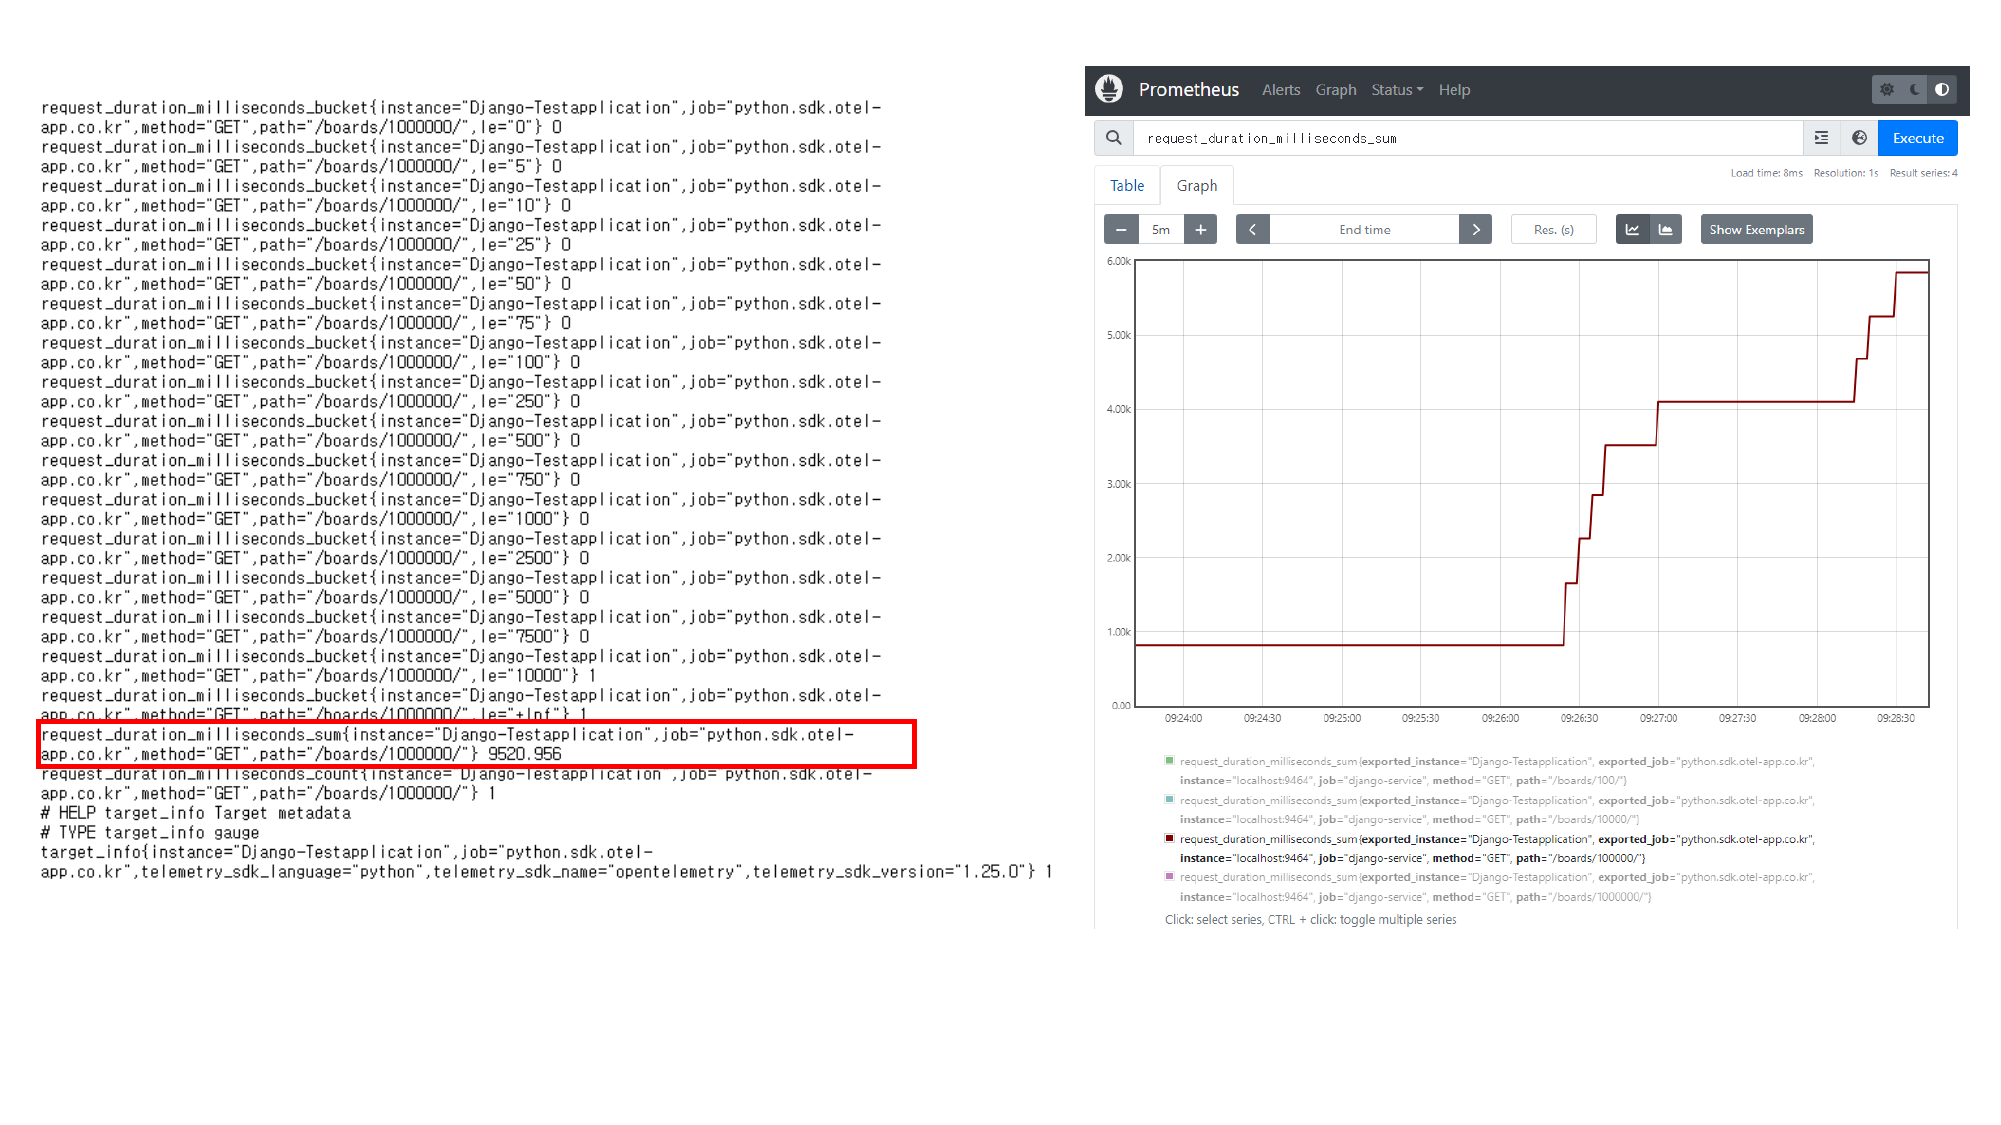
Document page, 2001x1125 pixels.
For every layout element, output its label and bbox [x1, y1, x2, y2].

picture [37, 98, 1069, 896]
picture [1084, 65, 1970, 929]
